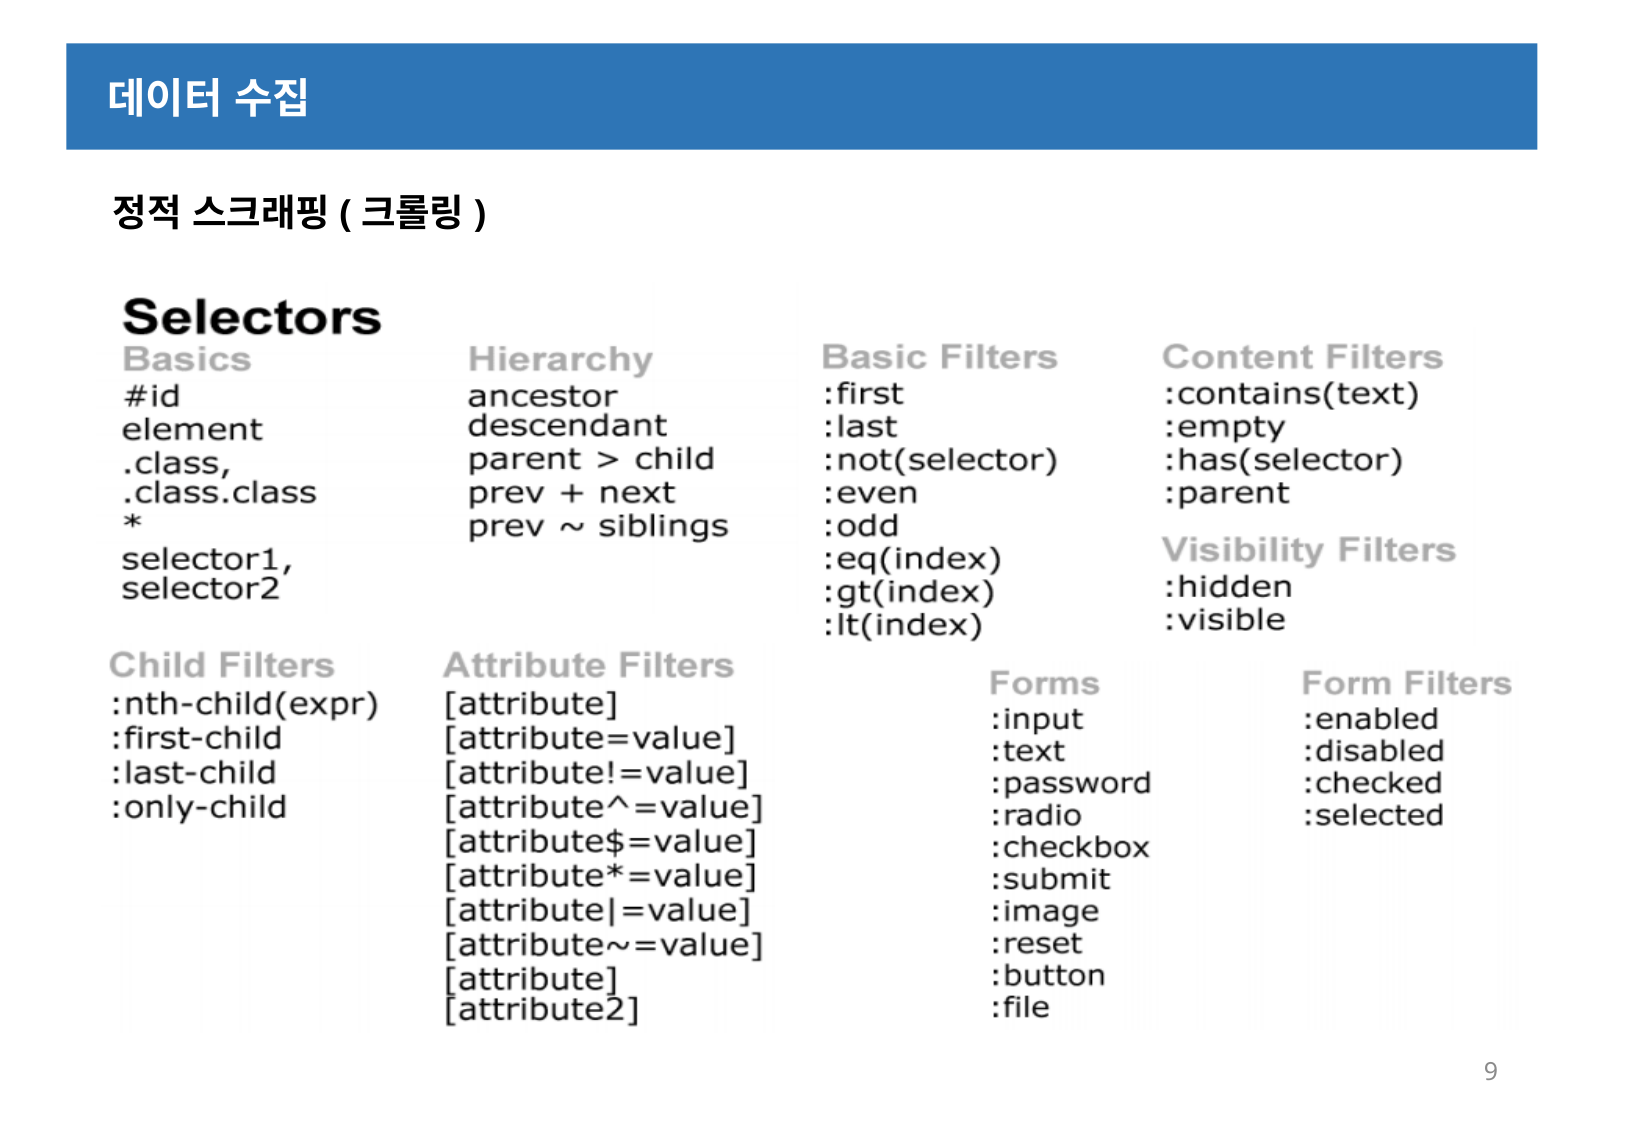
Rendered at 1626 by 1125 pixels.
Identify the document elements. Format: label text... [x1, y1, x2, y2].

text_box 정적 스크래핑(크롤링) [80, 181, 1203, 242]
picture [96, 275, 1529, 1039]
text_box 데이터 수집 [65, 42, 1538, 151]
slide_number 9 [1147, 1042, 1514, 1103]
text_box [79, 68, 1570, 149]
